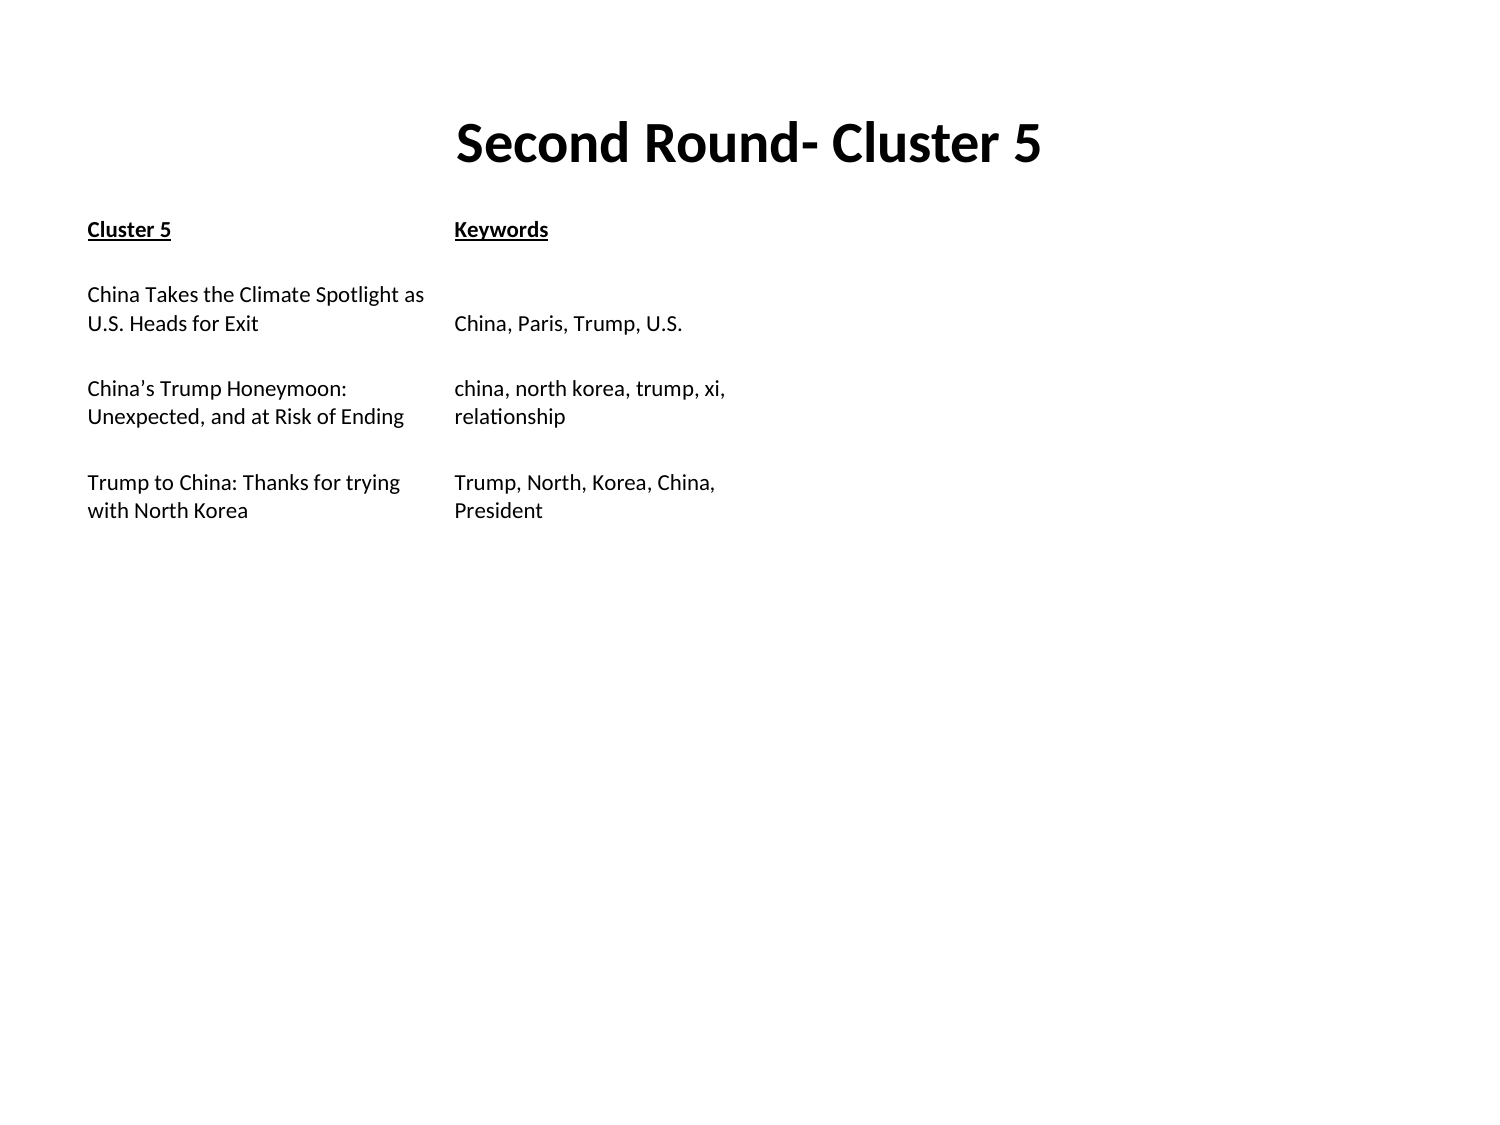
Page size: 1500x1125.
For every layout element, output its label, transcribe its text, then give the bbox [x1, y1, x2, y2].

picture [74, 212, 1449, 572]
title Second Round- Cluster 5 [75, 45, 1425, 210]
